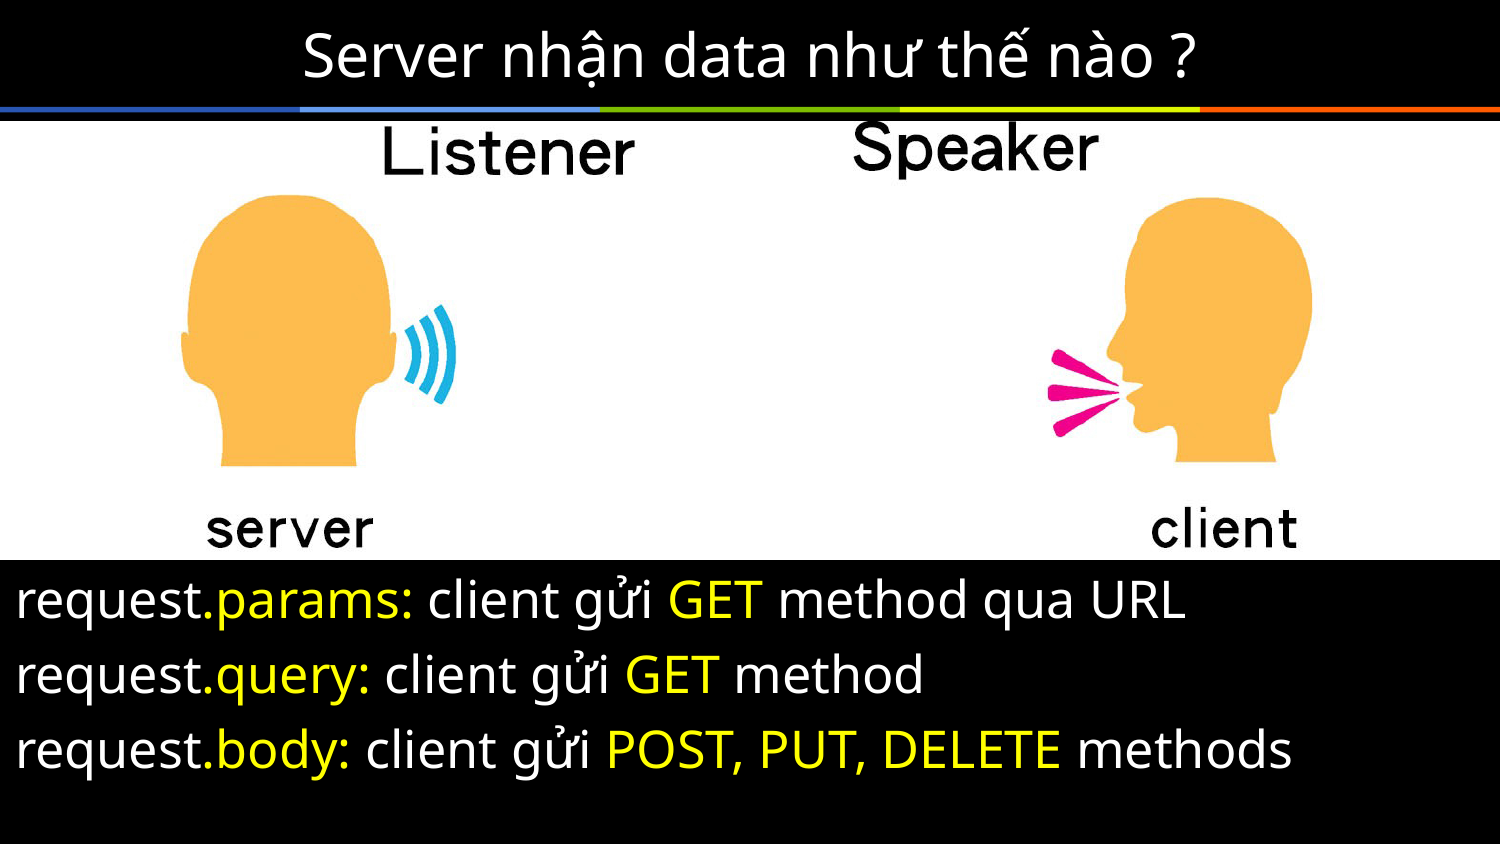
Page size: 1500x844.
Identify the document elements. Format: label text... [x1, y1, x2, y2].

title Server nhận data như thế nào ? [37, 9, 1463, 98]
text_box request.params: client gửi GET method qua URL request.query: client gửi GET method request.body: client gửi POST, PUT, DELETE methods [0, 567, 1500, 835]
picture [0, 121, 1500, 560]
